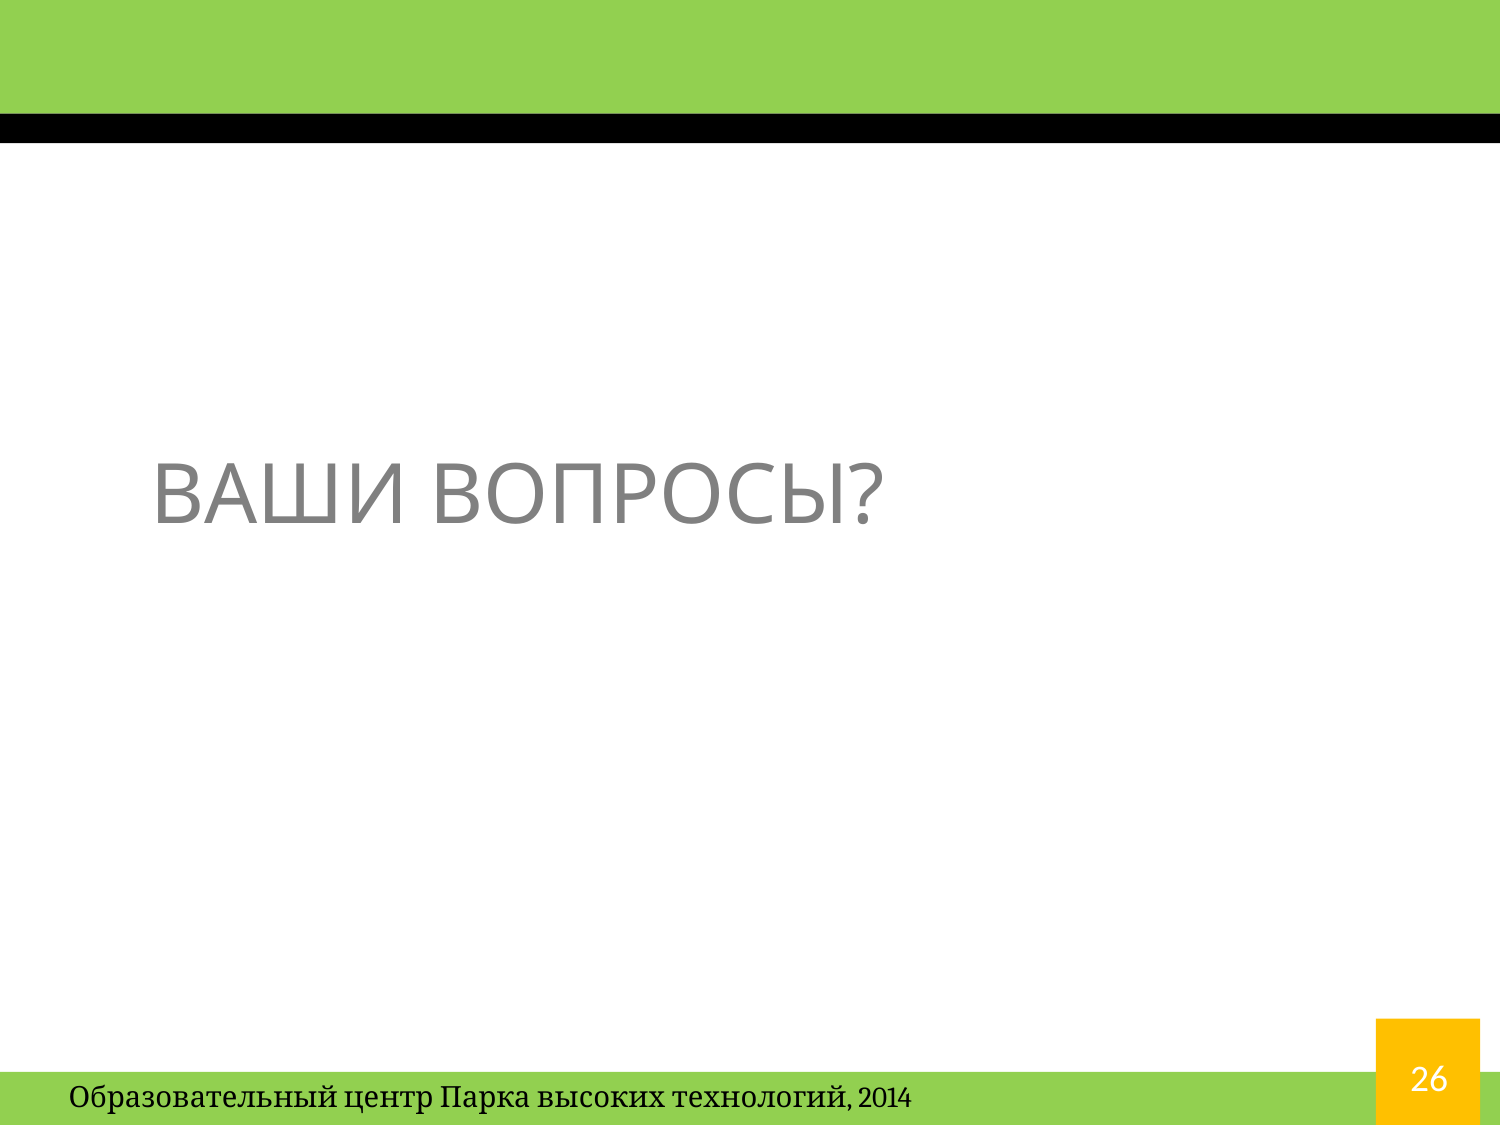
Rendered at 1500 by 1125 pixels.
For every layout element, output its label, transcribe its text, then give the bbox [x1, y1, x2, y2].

slide_number 26 [1376, 1046, 1483, 1107]
title Ваши вопросы? [135, 432, 1411, 656]
